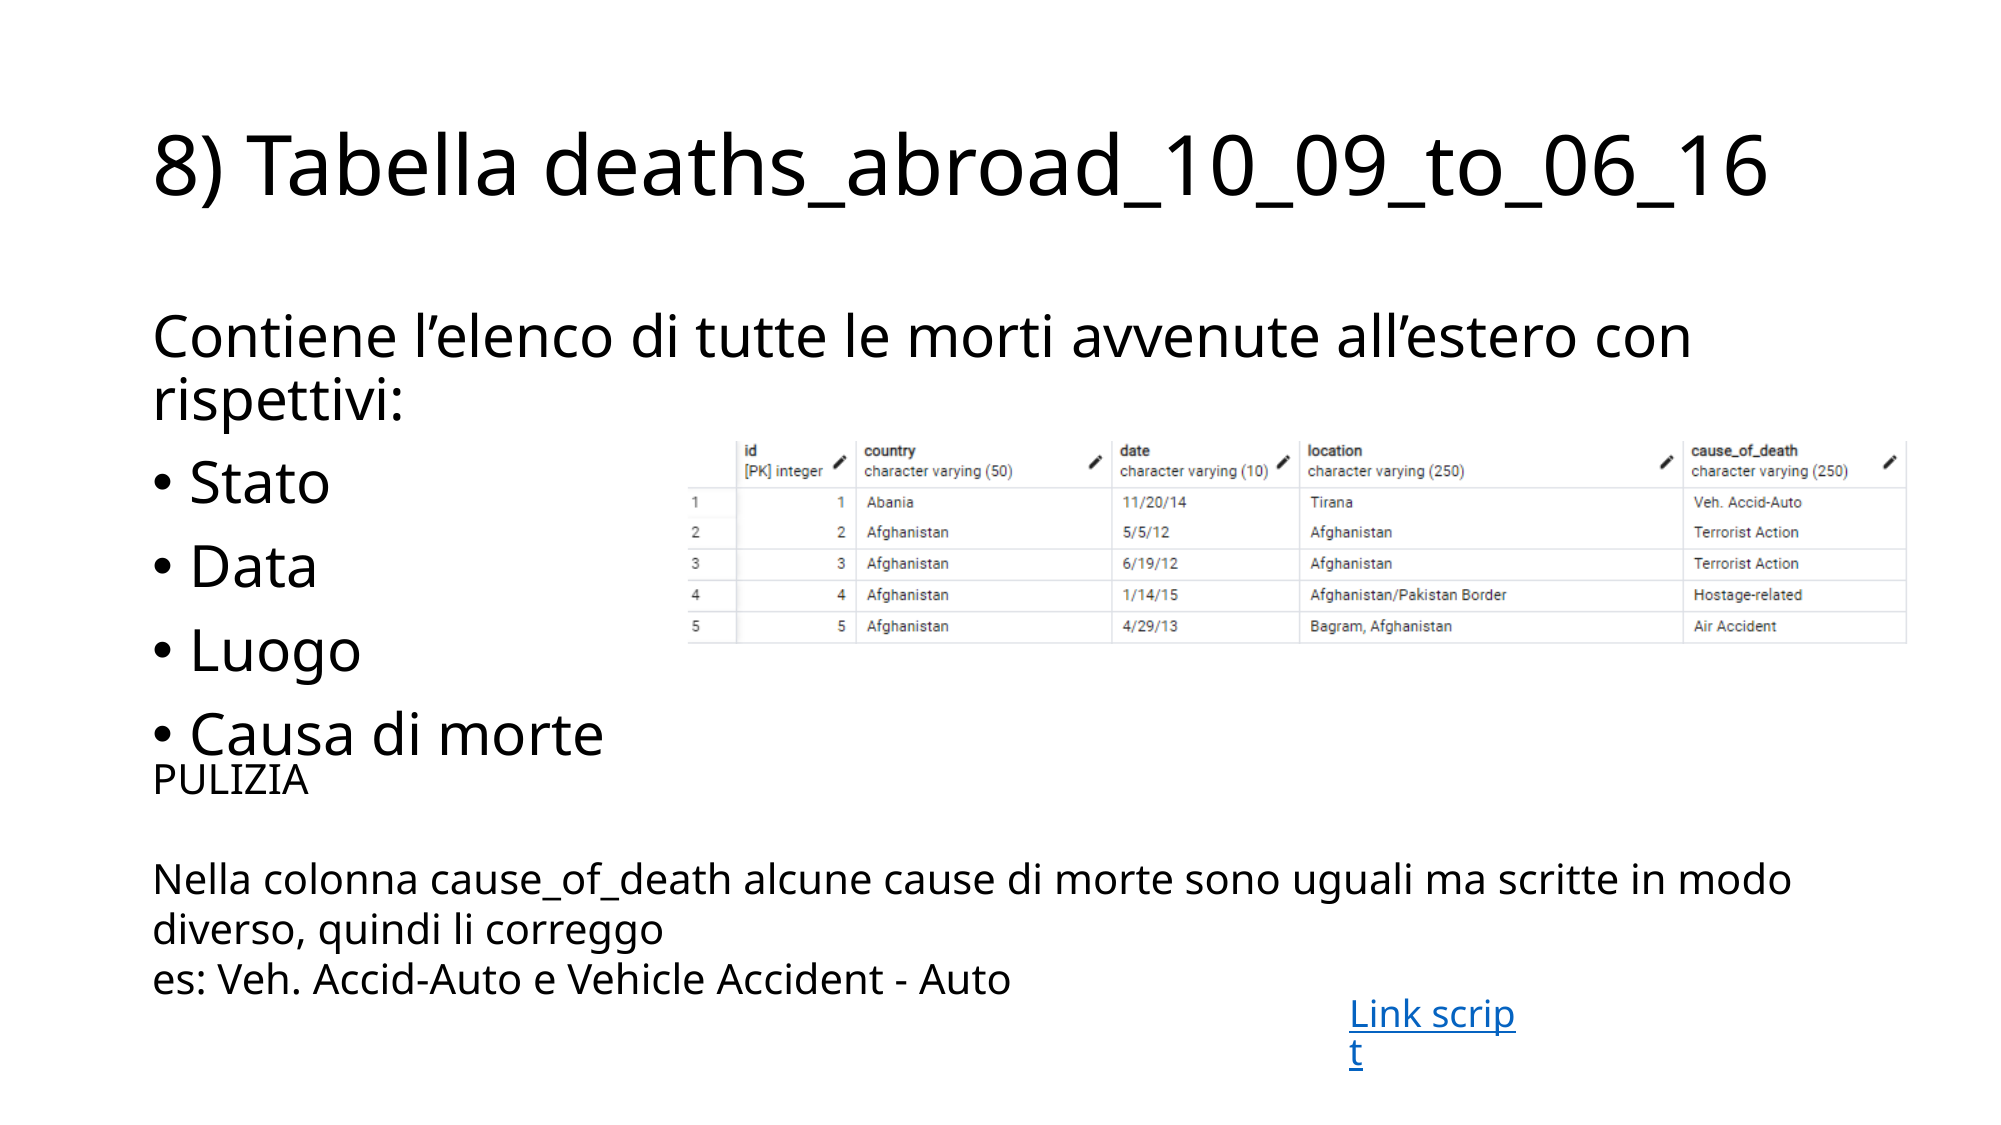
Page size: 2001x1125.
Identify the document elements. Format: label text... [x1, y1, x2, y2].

title 8) Tabella deaths_abroad_10_09_to_06_16 [137, 59, 1863, 278]
picture [687, 441, 1914, 644]
list Contiene l’elenco di tutte le morti avvenute all’estero con rispettivi: Stato Data Luogo Causa di morte [137, 299, 1863, 745]
text_box Link script [1334, 982, 1544, 1049]
text_box PULIZIA Nella colonna cause_of_death alcune cause di morte sono uguali ma scritte in modo diverso, quindi li correggo es: Veh. Accid-Auto e Vehicle Accident - Auto [137, 745, 1863, 1011]
